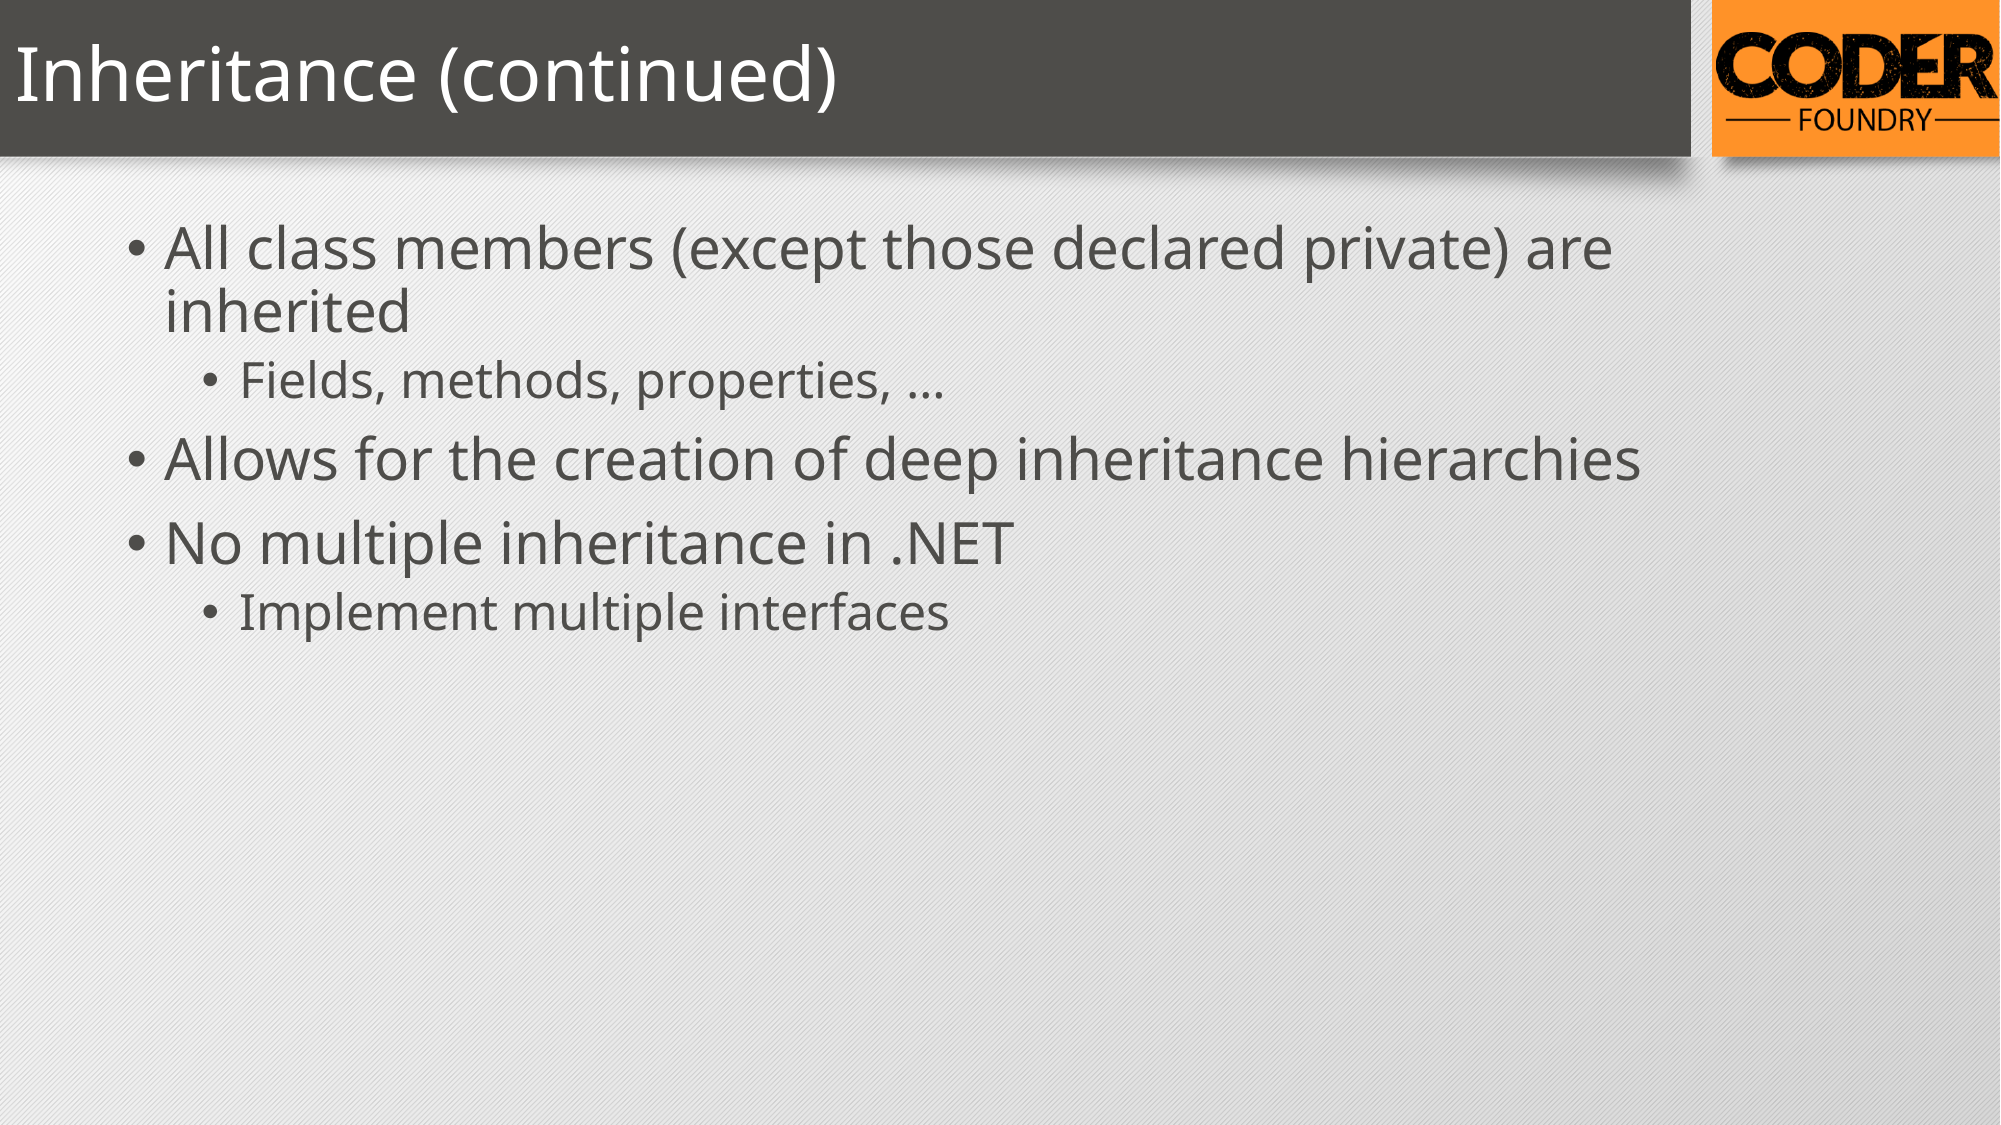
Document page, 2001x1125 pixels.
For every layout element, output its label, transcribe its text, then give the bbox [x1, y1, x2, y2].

title Inheritance (continued) [0, 0, 1689, 157]
picture [0, 0, 2000, 211]
list All class members (except those declared private) are inherited Fields, methods, properties, … Allows for the creation of deep inheritance hierarchies No multiple inheritance in .NET Implement multiple interfaces [111, 211, 1689, 1035]
